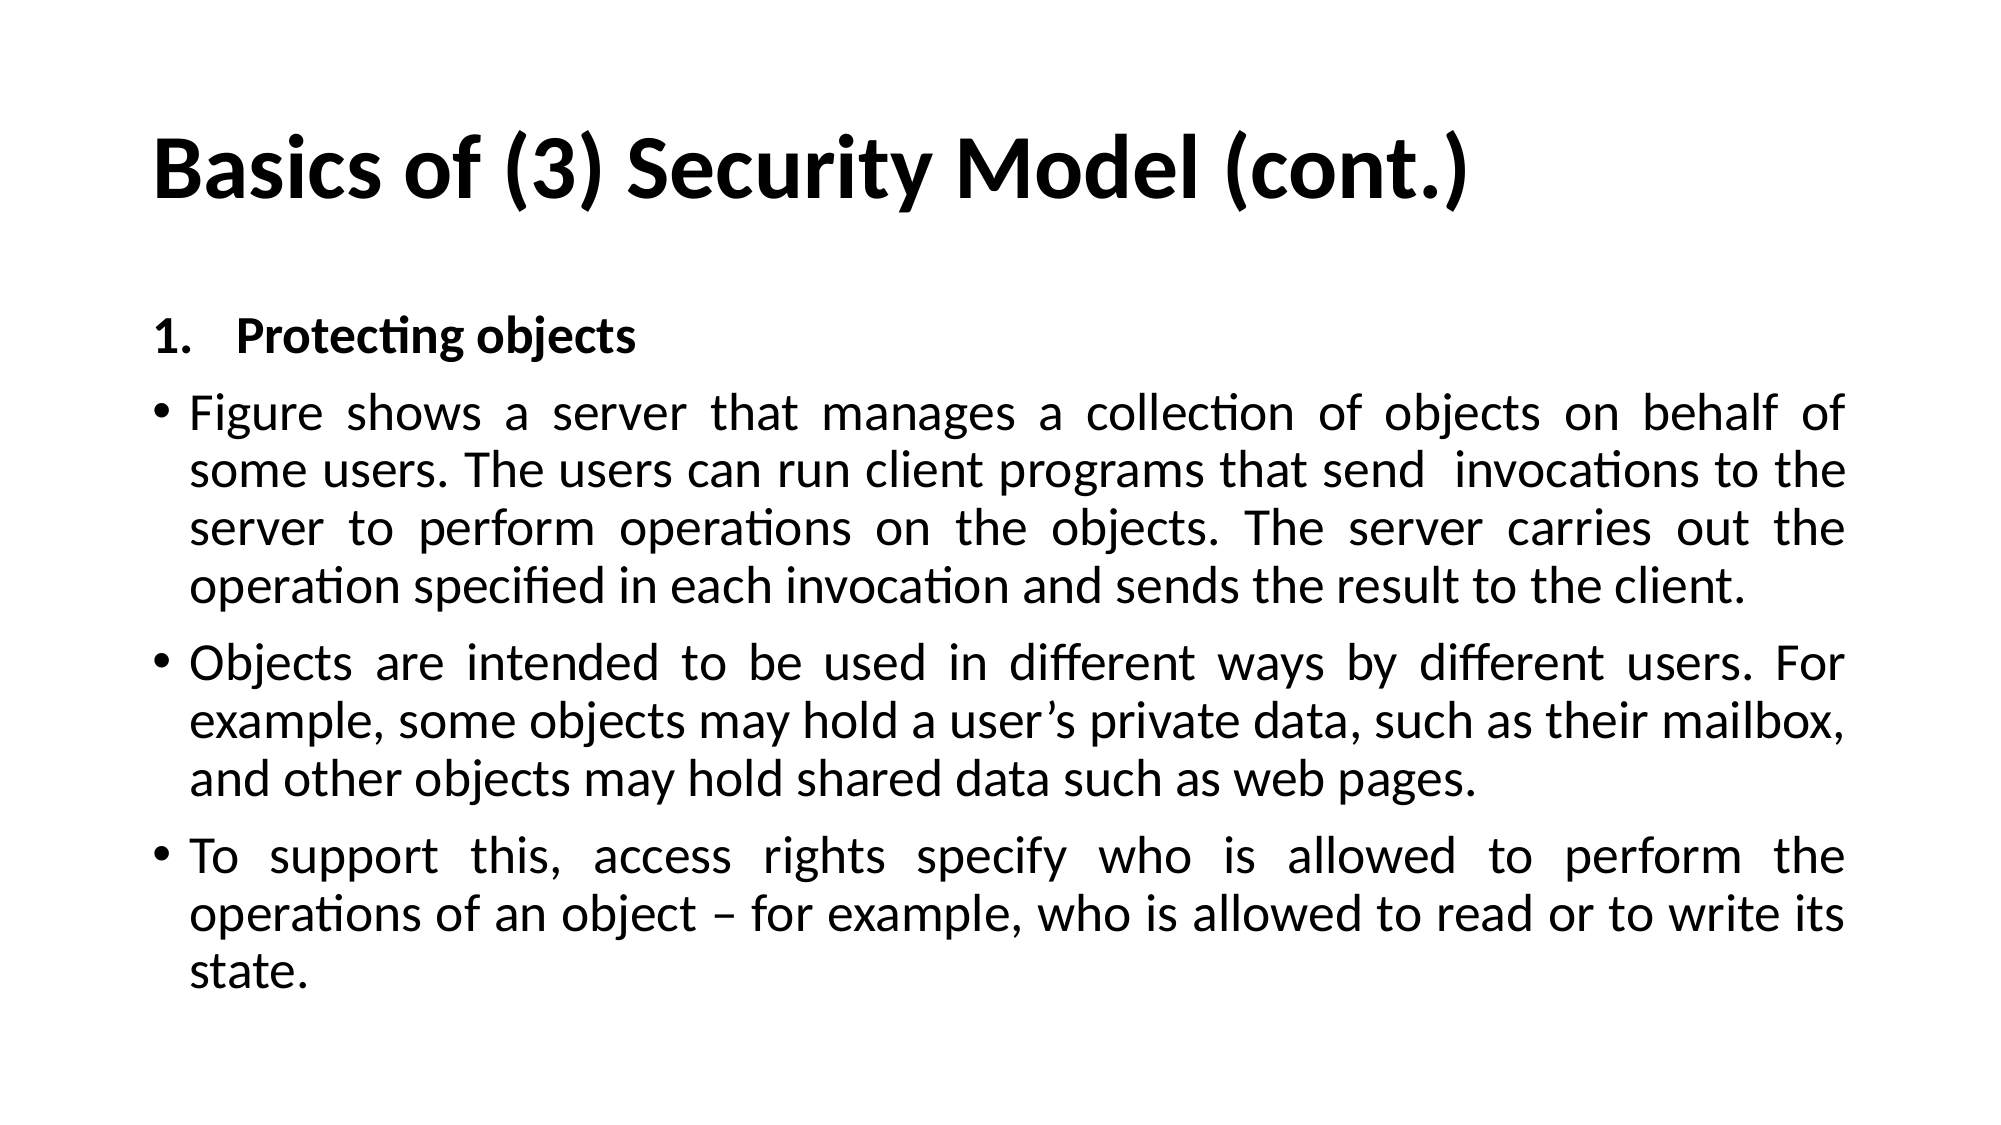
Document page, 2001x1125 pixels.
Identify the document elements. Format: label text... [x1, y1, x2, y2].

list Protecting objects Figure shows a server that manages a collection of objects on behalf of some users. The users can run client programs that send invocations to the server to perform operations on the objects. The server carries out the operation specified in each invocation and sends the result to the client. Objects are intended to be used in different ways by different users. For example, some objects may hold a user’s private data, such as their mailbox, and other objects may hold shared data such as web pages. To support this, access rights specify who is allowed to perform the operations of an object – for example, who is allowed to read or to write its state. [137, 299, 1863, 1014]
title Basics of (3) Security Model (cont.) [137, 59, 1863, 278]
